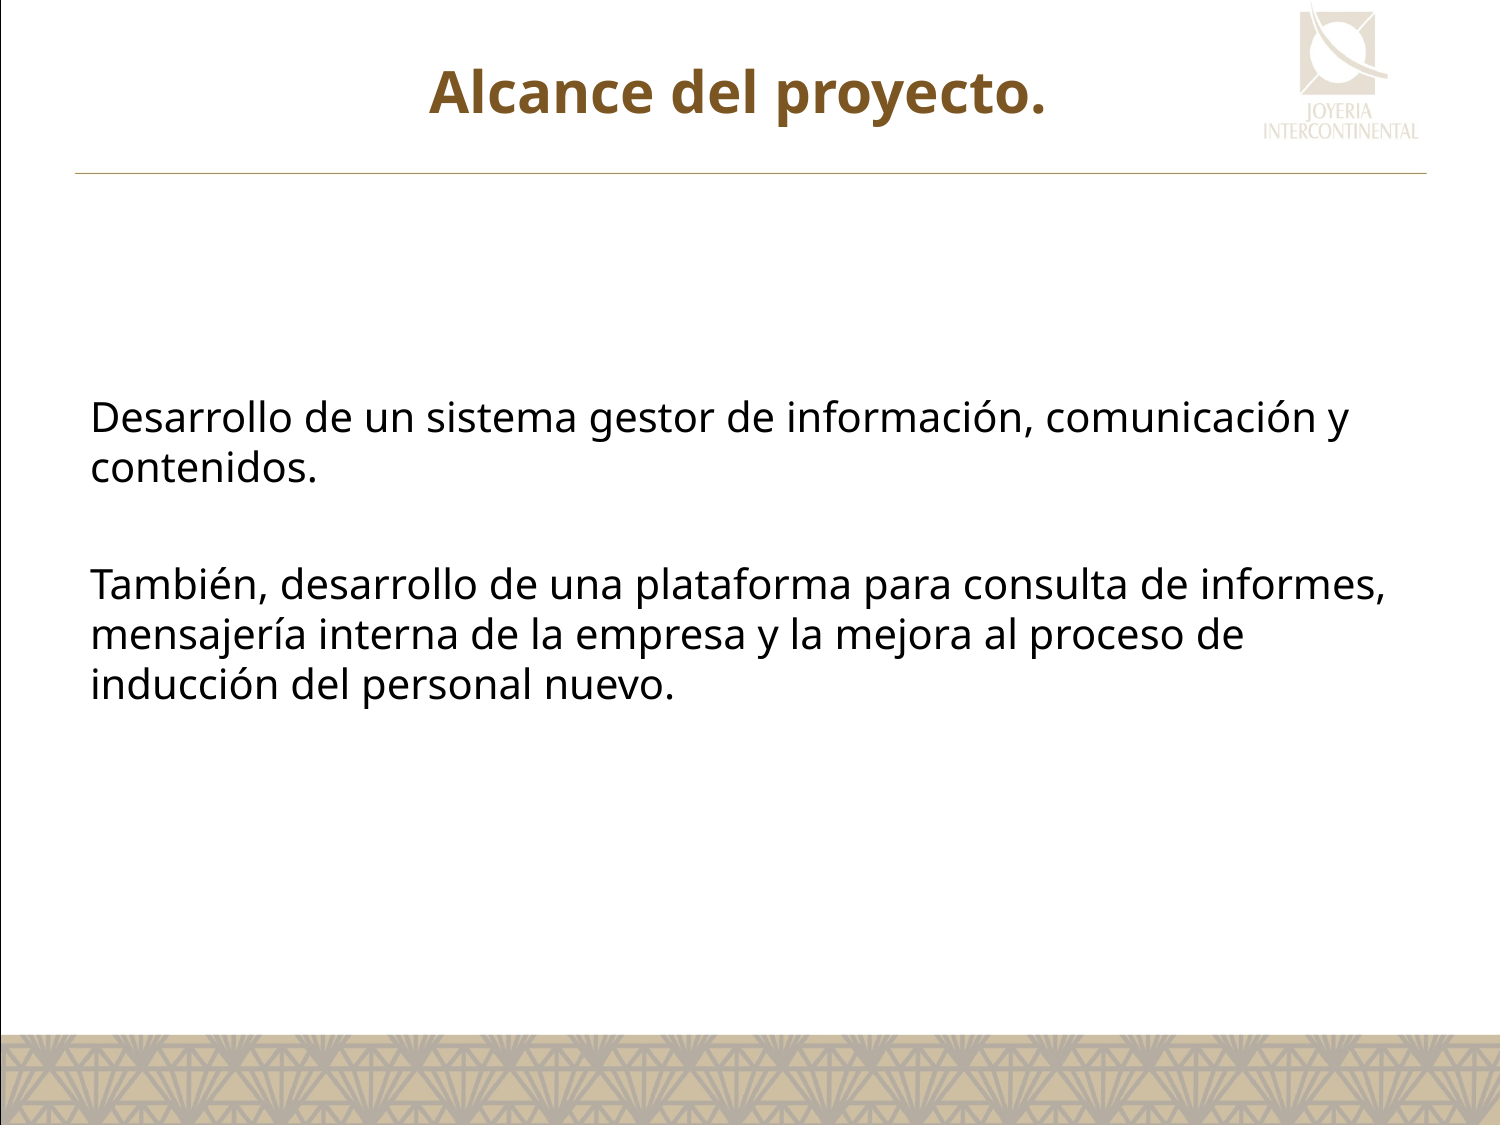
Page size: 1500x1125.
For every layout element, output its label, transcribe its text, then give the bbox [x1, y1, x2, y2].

picture [0, 0, 1500, 1125]
title Alcance del proyecto. [171, 37, 1306, 143]
list Desarrollo de un sistema gestor de información, comunicación y contenidos. También, desarrollo de una plataforma para consulta de informes, mensajería interna de la empresa y la mejora al proceso de inducción del personal nuevo. [75, 208, 1424, 1005]
